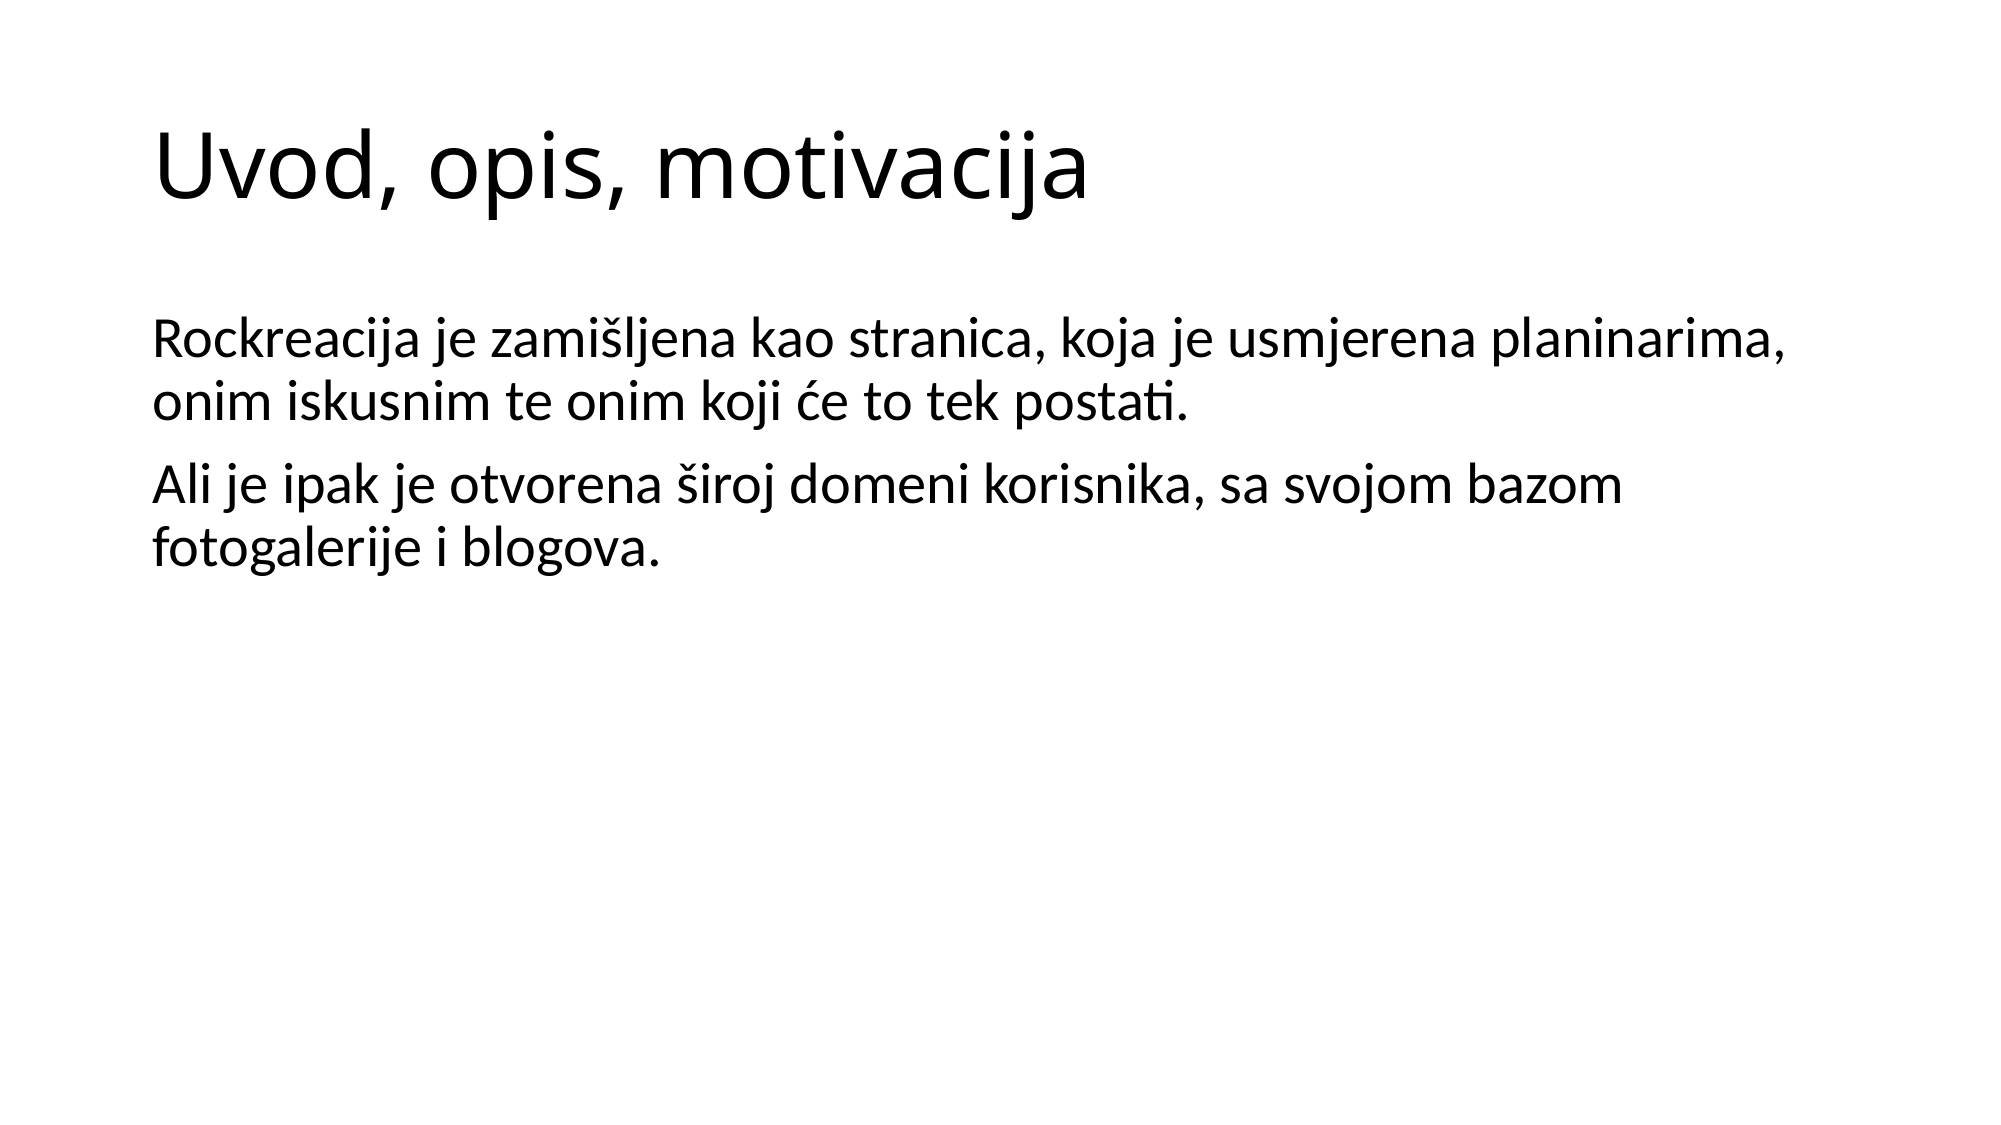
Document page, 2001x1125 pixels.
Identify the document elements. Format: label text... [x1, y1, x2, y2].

list Rockreacija je zamišljena kao stranica, koja je usmjerena planinarima, onim iskusnim te onim koji će to tek postati. Ali je ipak je otvorena široj domeni korisnika, sa svojom bazom fotogalerije i blogova. [137, 299, 1863, 1014]
title Uvod, opis, motivacija [137, 59, 1863, 278]
